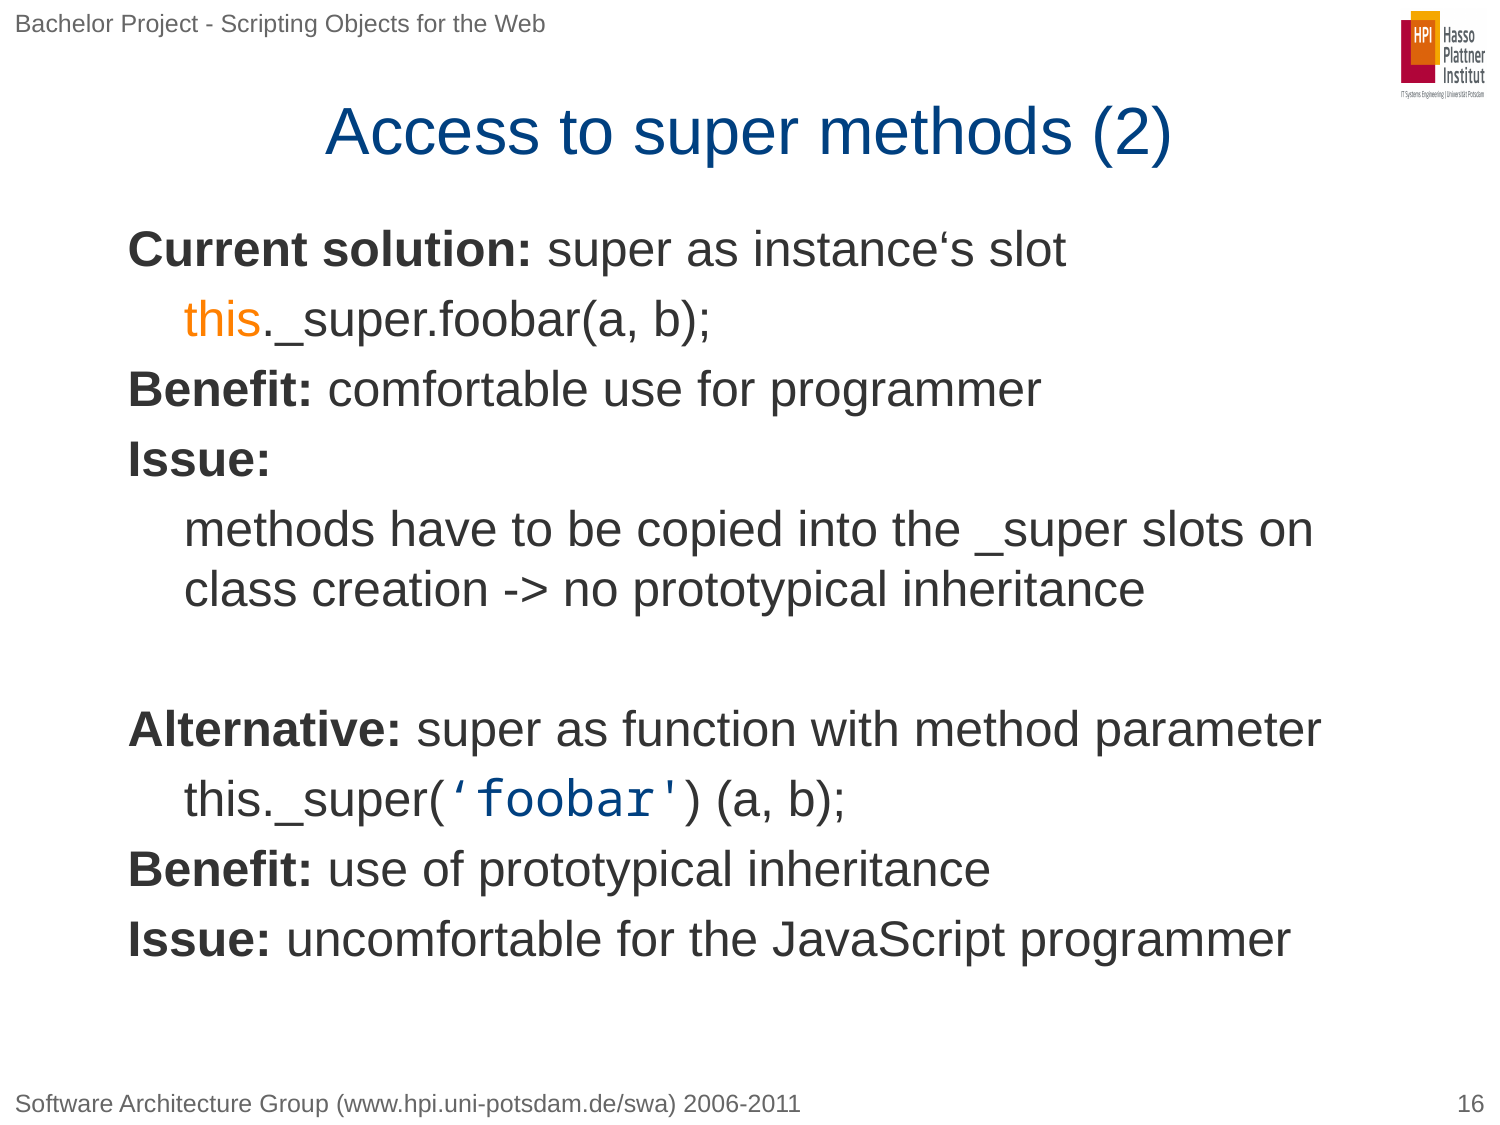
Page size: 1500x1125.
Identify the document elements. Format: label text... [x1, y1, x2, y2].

picture [1400, 8, 1487, 100]
list Current solution: super as instance‘s slot this._super.foobar(a, b); Benefit: comfortable use for programmer Issue: methods have to be copied into the _super slots on class creation -> no prototypical inheritance Alternative: super as function with method parameter this._super(‘foobar') (a, b); Benefit: use of prototypical inheritance Issue: uncomfortable for the JavaScript programmer [112, 208, 1388, 1072]
title Access to super methods (2) [112, 71, 1388, 185]
slide_number 16 [1187, 1079, 1500, 1125]
